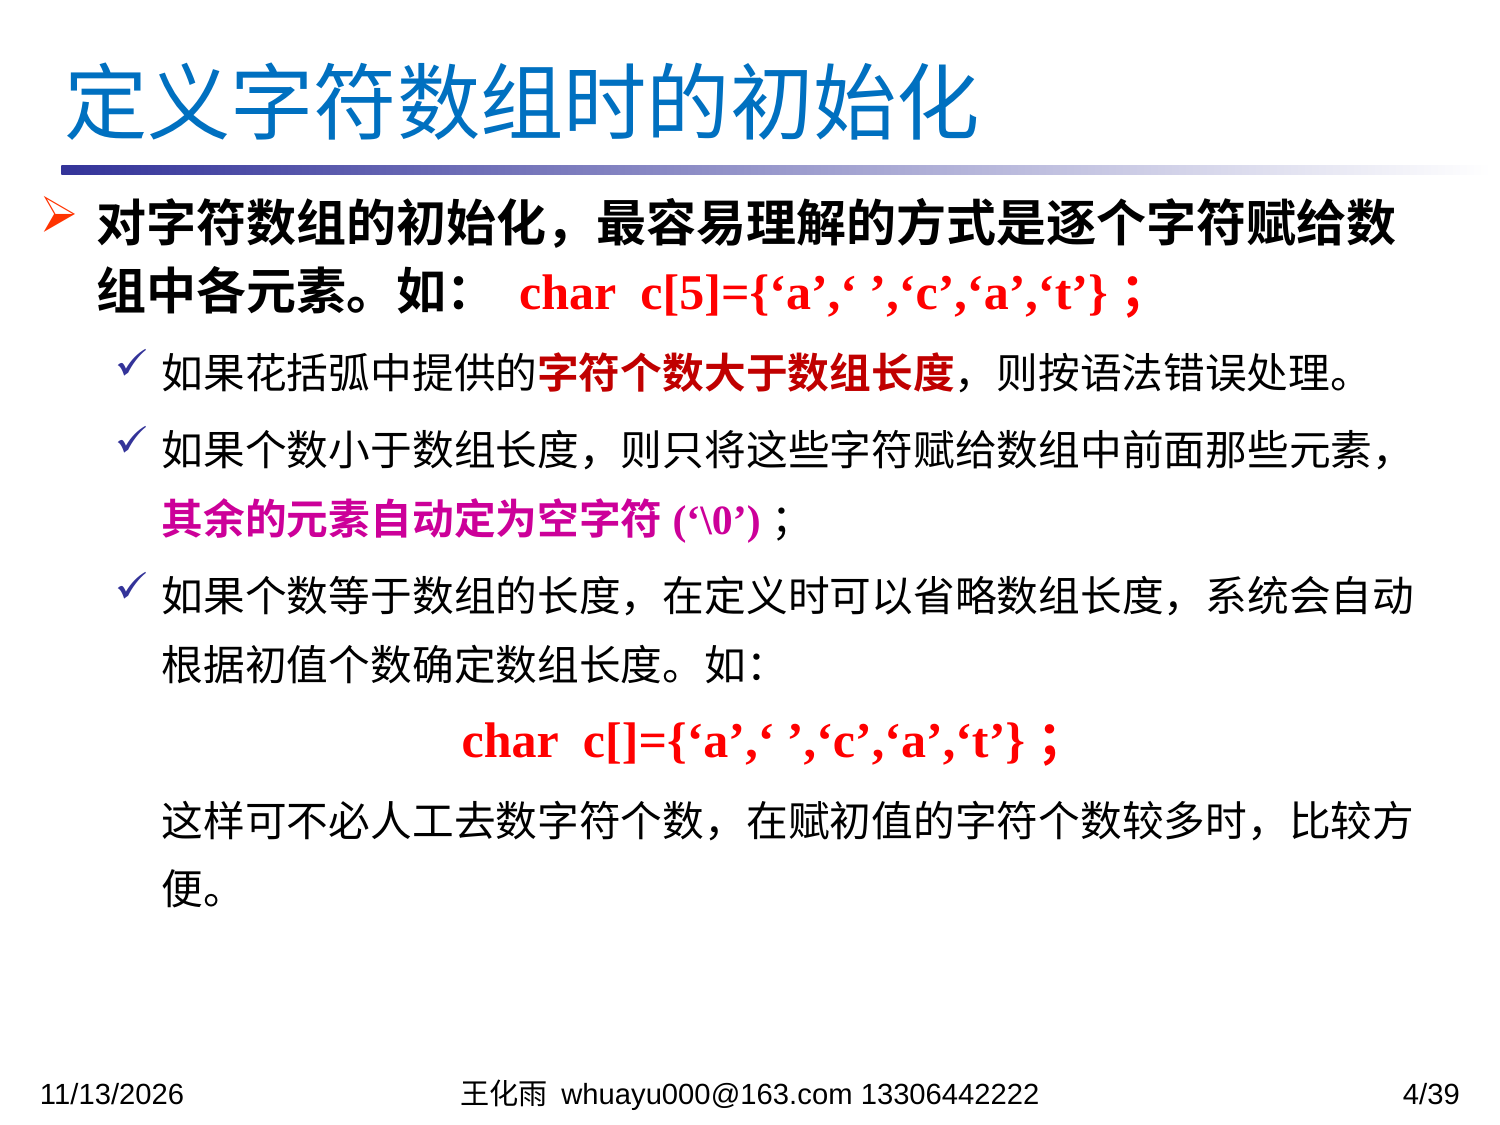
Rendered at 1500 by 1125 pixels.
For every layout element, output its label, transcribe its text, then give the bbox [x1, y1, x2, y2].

footer 王化雨 whuayu000@163.com 13306442222 [387, 1074, 1113, 1103]
slide_number 4/39 [1187, 1074, 1476, 1103]
text_box 对字符数组的初始化，最容易理解的方式是逐个字符赋给数组中各元素。如： char c[5]={‘a’,‘ ’,‘c’,‘a’,‘t’}； 如果花括弧中提供的字符个数大于数组长度，则按语法错误处理。 如果个数小于数组长度，则只将这些字符赋给数组中前面那些元素，其余的元素自动定为空字符(‘\0’)； 如果个数等于数组的长度，在定义时可以省略数组长度，系统会自动根据初值个数确定数组长度。如： char c[]={‘a’,‘ ’,‘c’,‘a’,‘t’}； 这样可不必人工去数字符个数，在赋初值的字符个数较多时，比较方便。 [24, 174, 1451, 1038]
text_box 定义字符数组时的初始化 [49, 50, 1451, 150]
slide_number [24, 1074, 376, 1103]
